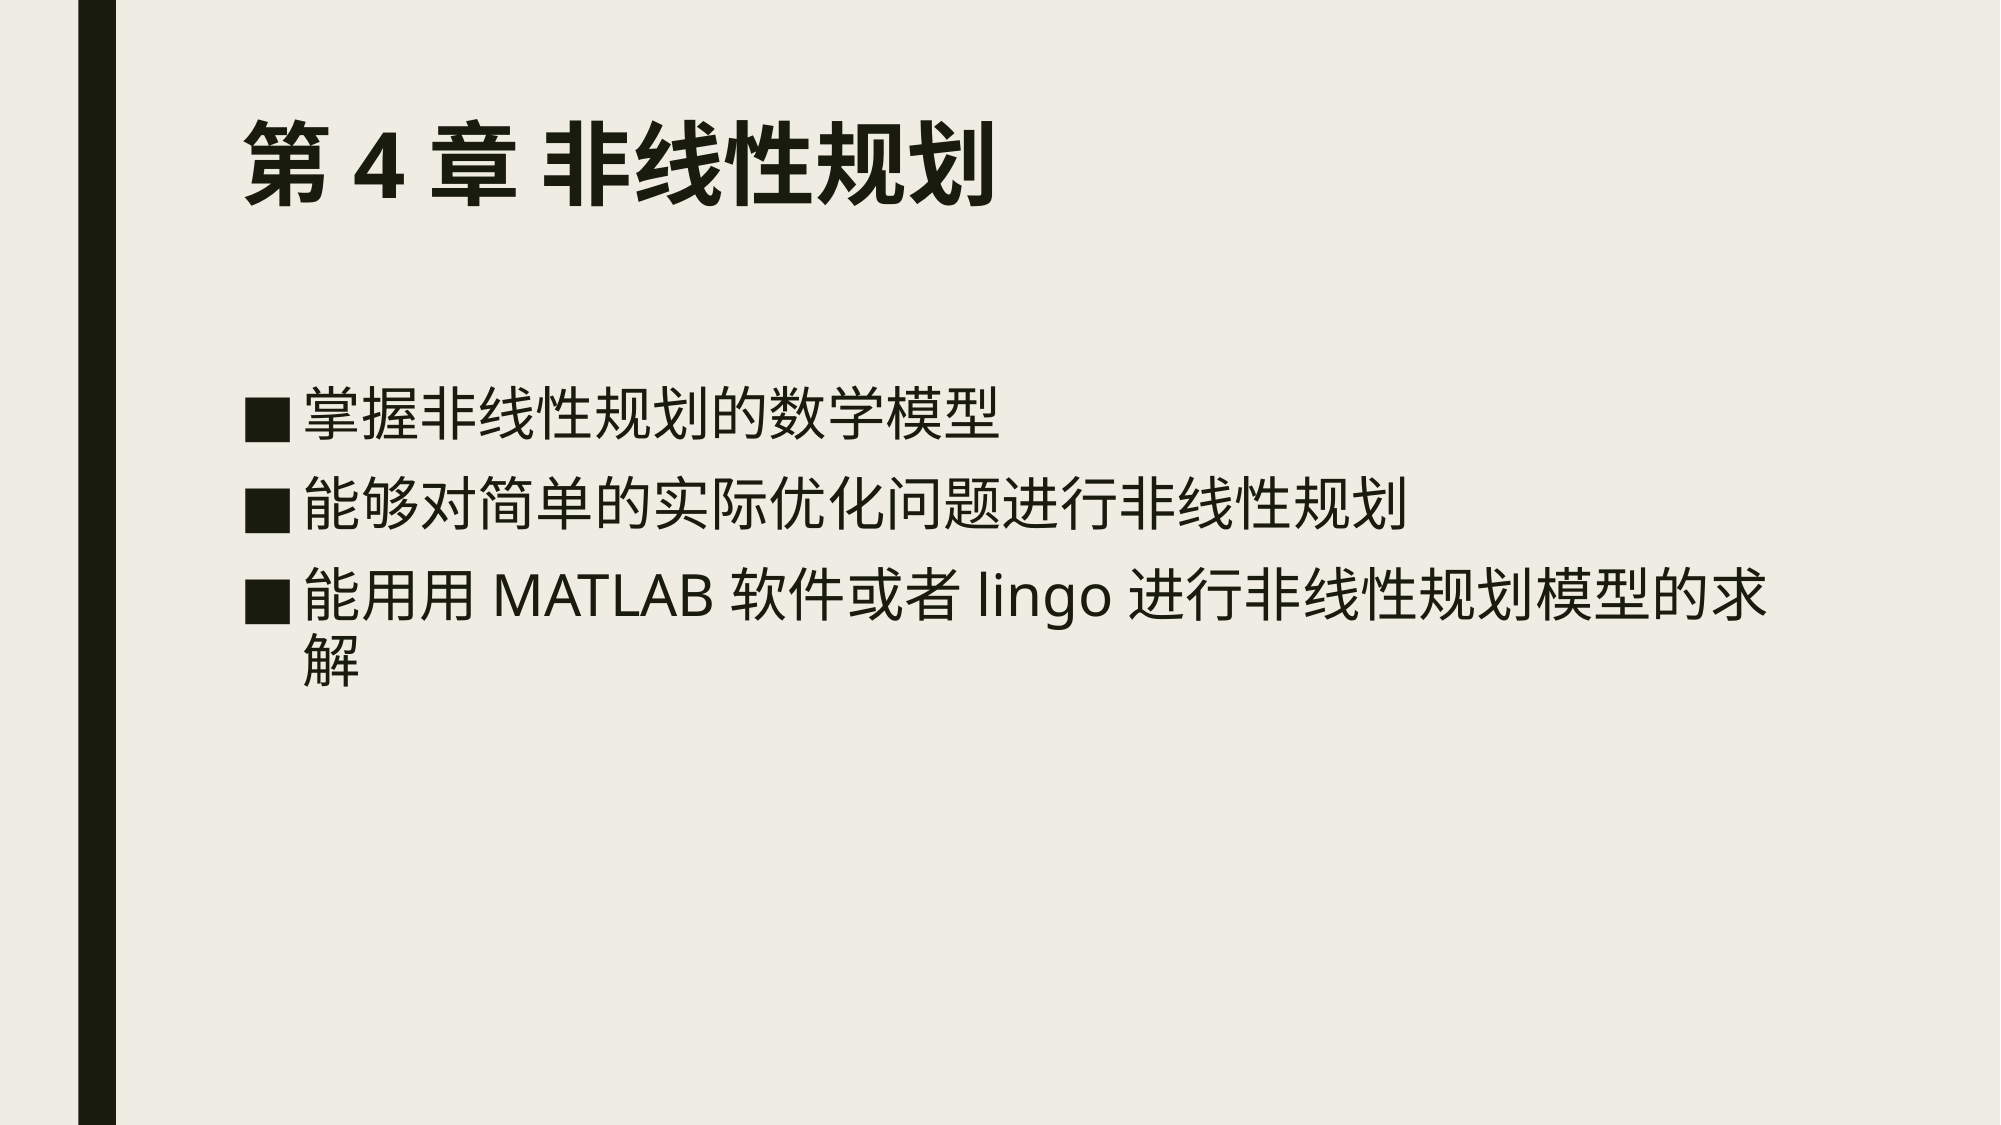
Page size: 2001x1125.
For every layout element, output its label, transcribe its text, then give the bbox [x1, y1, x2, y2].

list 掌握非线性规划的数学模型 能够对简单的实际优化问题进行非线性规划 能用用MATLAB软件或者lingo进行非线性规划模型的求解 [225, 375, 1800, 963]
title 第4章 非线性规划 [225, 112, 1800, 357]
